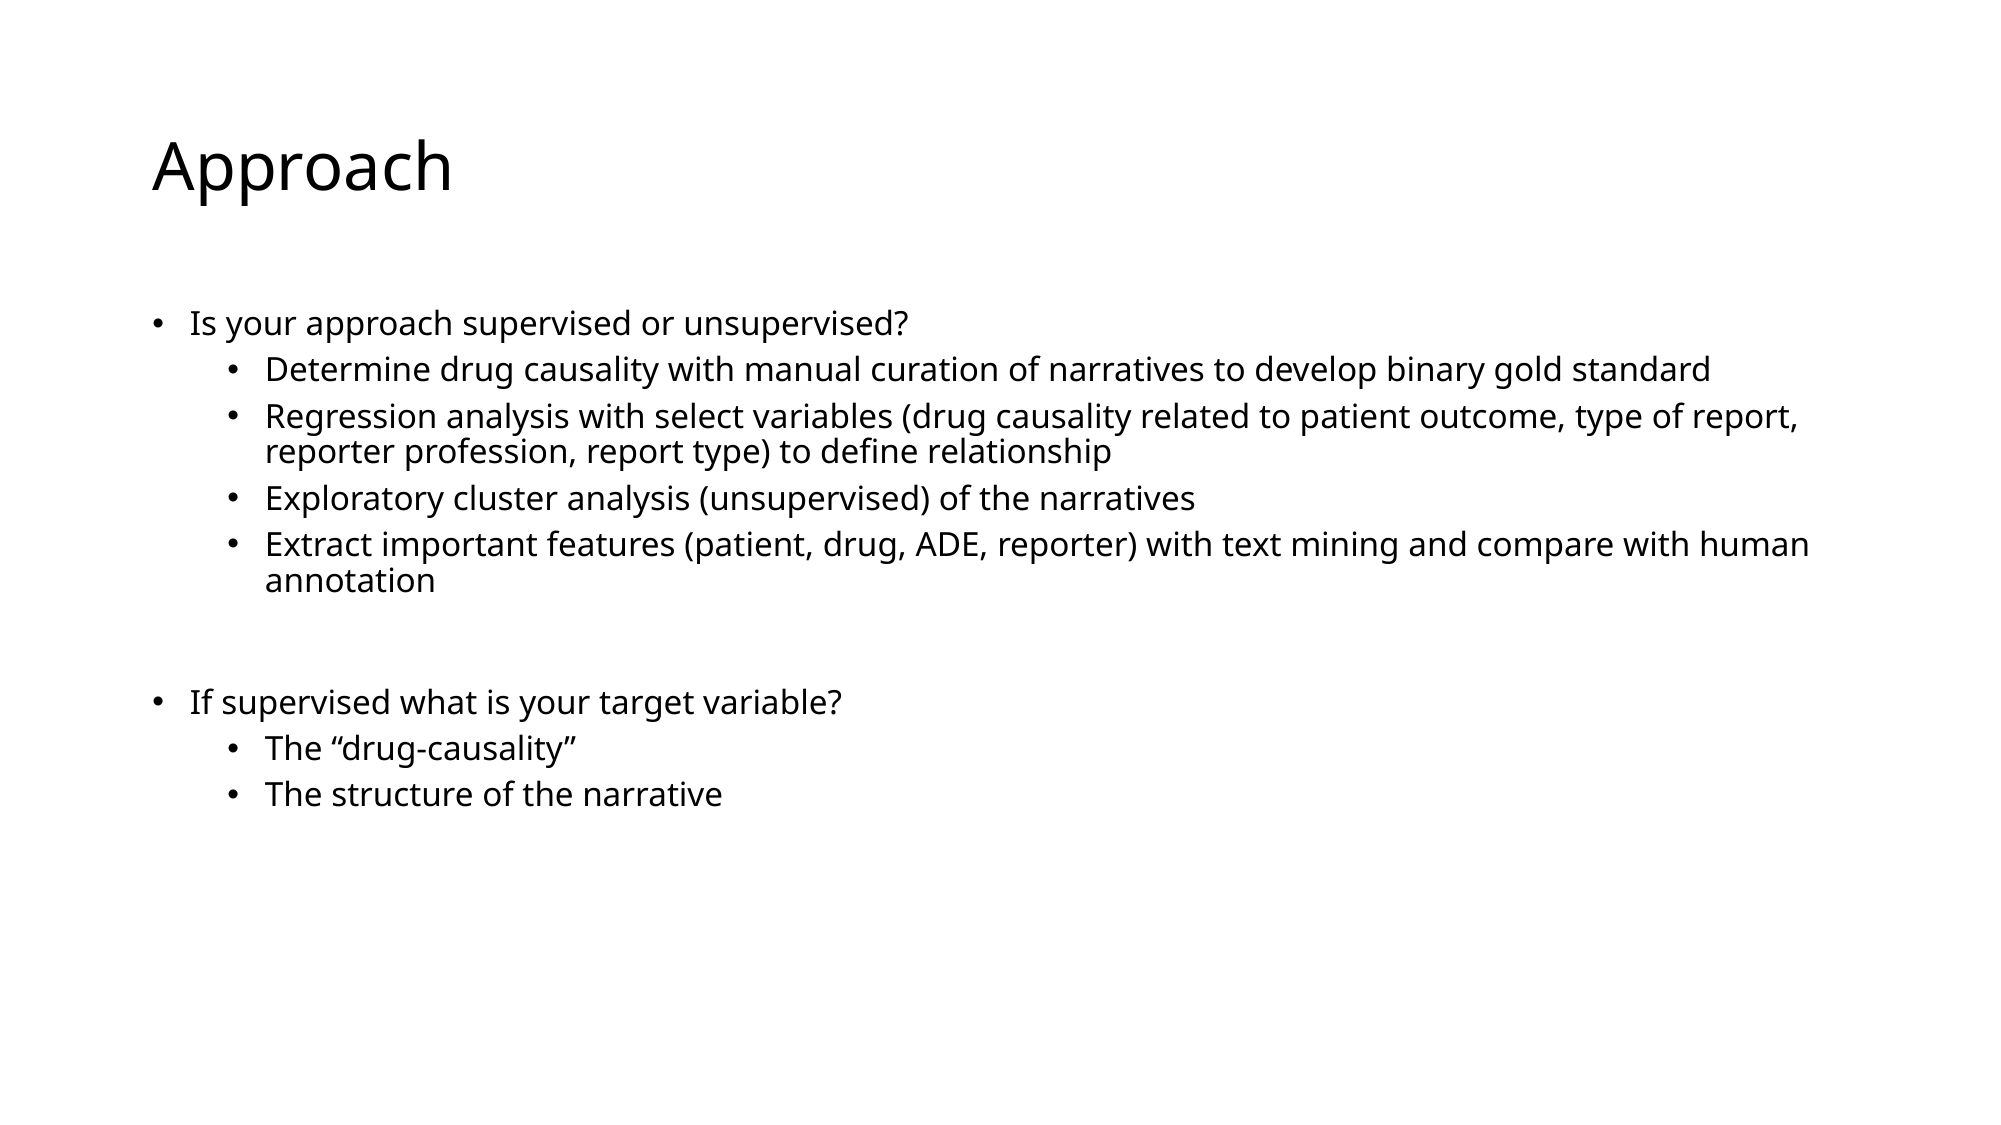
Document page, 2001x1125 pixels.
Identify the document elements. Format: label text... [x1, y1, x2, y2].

title Approach [137, 59, 1863, 278]
list Is your approach supervised or unsupervised? Determine drug causality with manual curation of narratives to develop binary gold standard Regression analysis with select variables (drug causality related to patient outcome, type of report, reporter profession, report type) to define relationship Exploratory cluster analysis (unsupervised) of the narratives Extract important features (patient, drug, ADE, reporter) with text mining and compare with human annotation If supervised what is your target variable? The “drug-causality” The structure of the narrative [137, 299, 1863, 1014]
